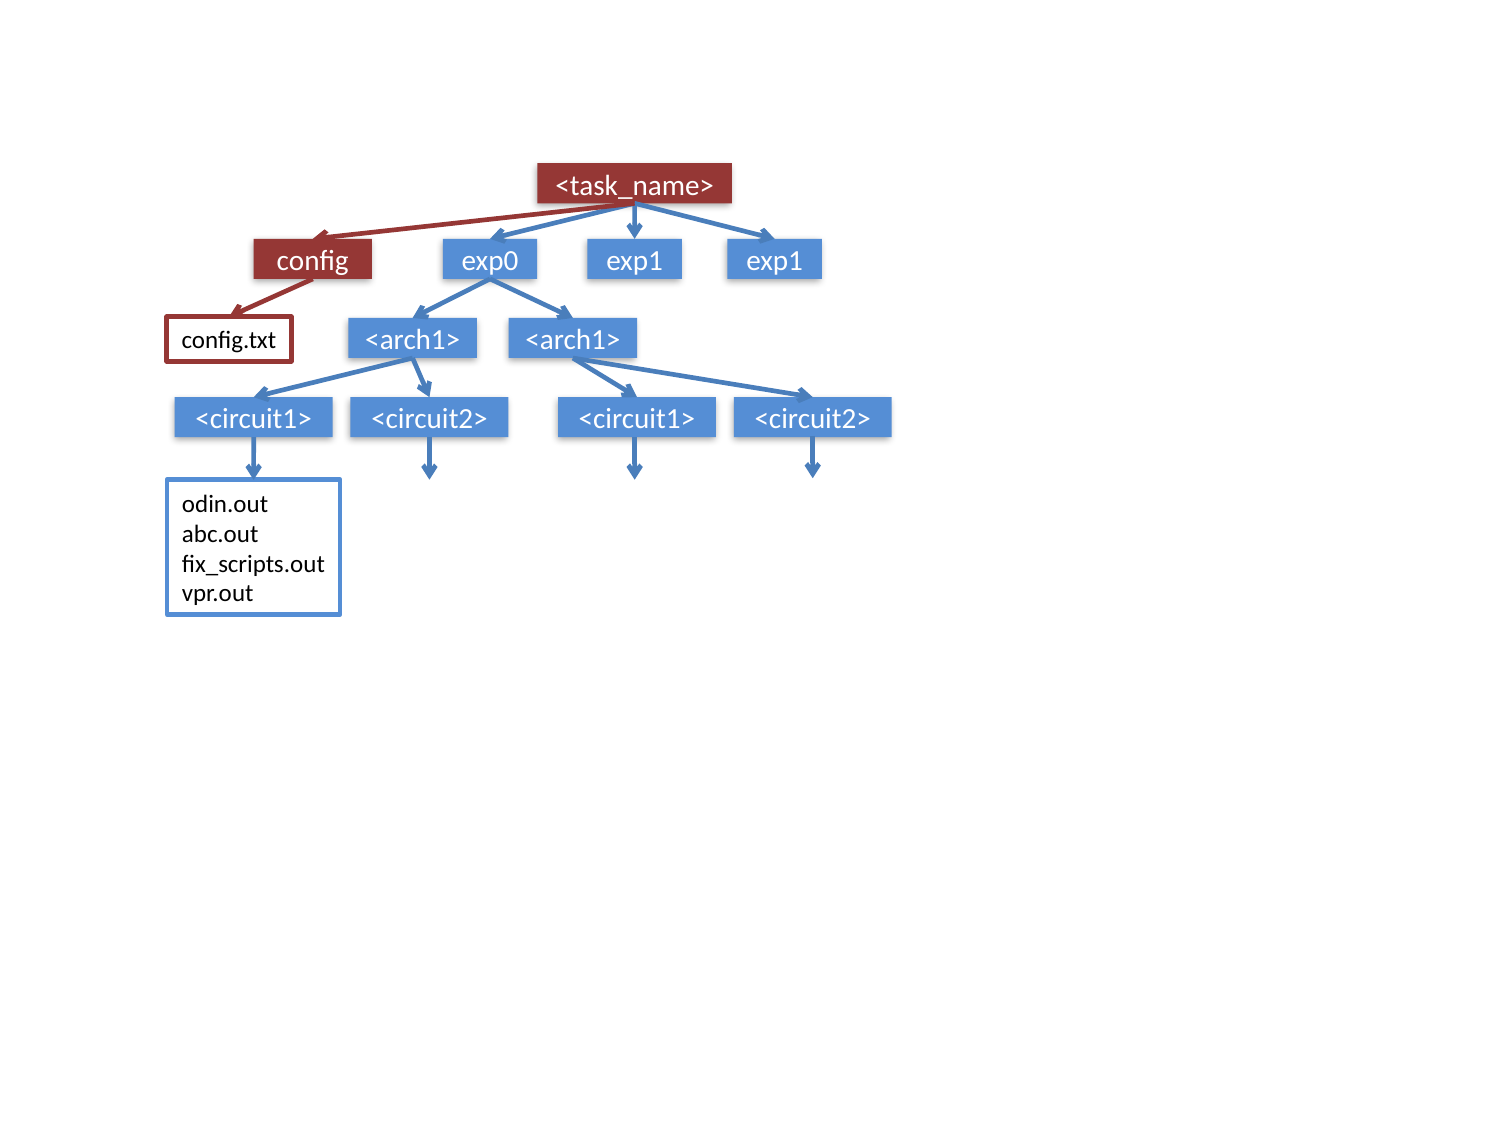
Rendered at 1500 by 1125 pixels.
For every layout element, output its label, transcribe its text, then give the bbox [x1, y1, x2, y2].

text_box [637, 203, 775, 239]
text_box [228, 278, 314, 317]
text_box <circuit1> [174, 397, 333, 438]
text_box config [253, 238, 372, 279]
text_box <circuit2> [350, 397, 509, 438]
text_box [489, 278, 574, 319]
text_box exp1 [727, 238, 822, 279]
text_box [412, 278, 488, 319]
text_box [412, 357, 430, 398]
text_box exp0 [442, 247, 538, 277]
text_box odin.out abc.out fix_scripts.out vpr.out [167, 479, 341, 615]
text_box <arch1> [348, 317, 477, 358]
text_box <task_name> [537, 163, 732, 201]
text_box config.txt [166, 316, 292, 362]
text_box <circuit1> [558, 397, 716, 438]
text_box <arch1> [508, 317, 638, 358]
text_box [312, 203, 635, 239]
text_box exp1 [587, 247, 682, 279]
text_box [572, 357, 813, 398]
text_box <circuit2> [733, 397, 892, 438]
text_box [253, 357, 411, 398]
